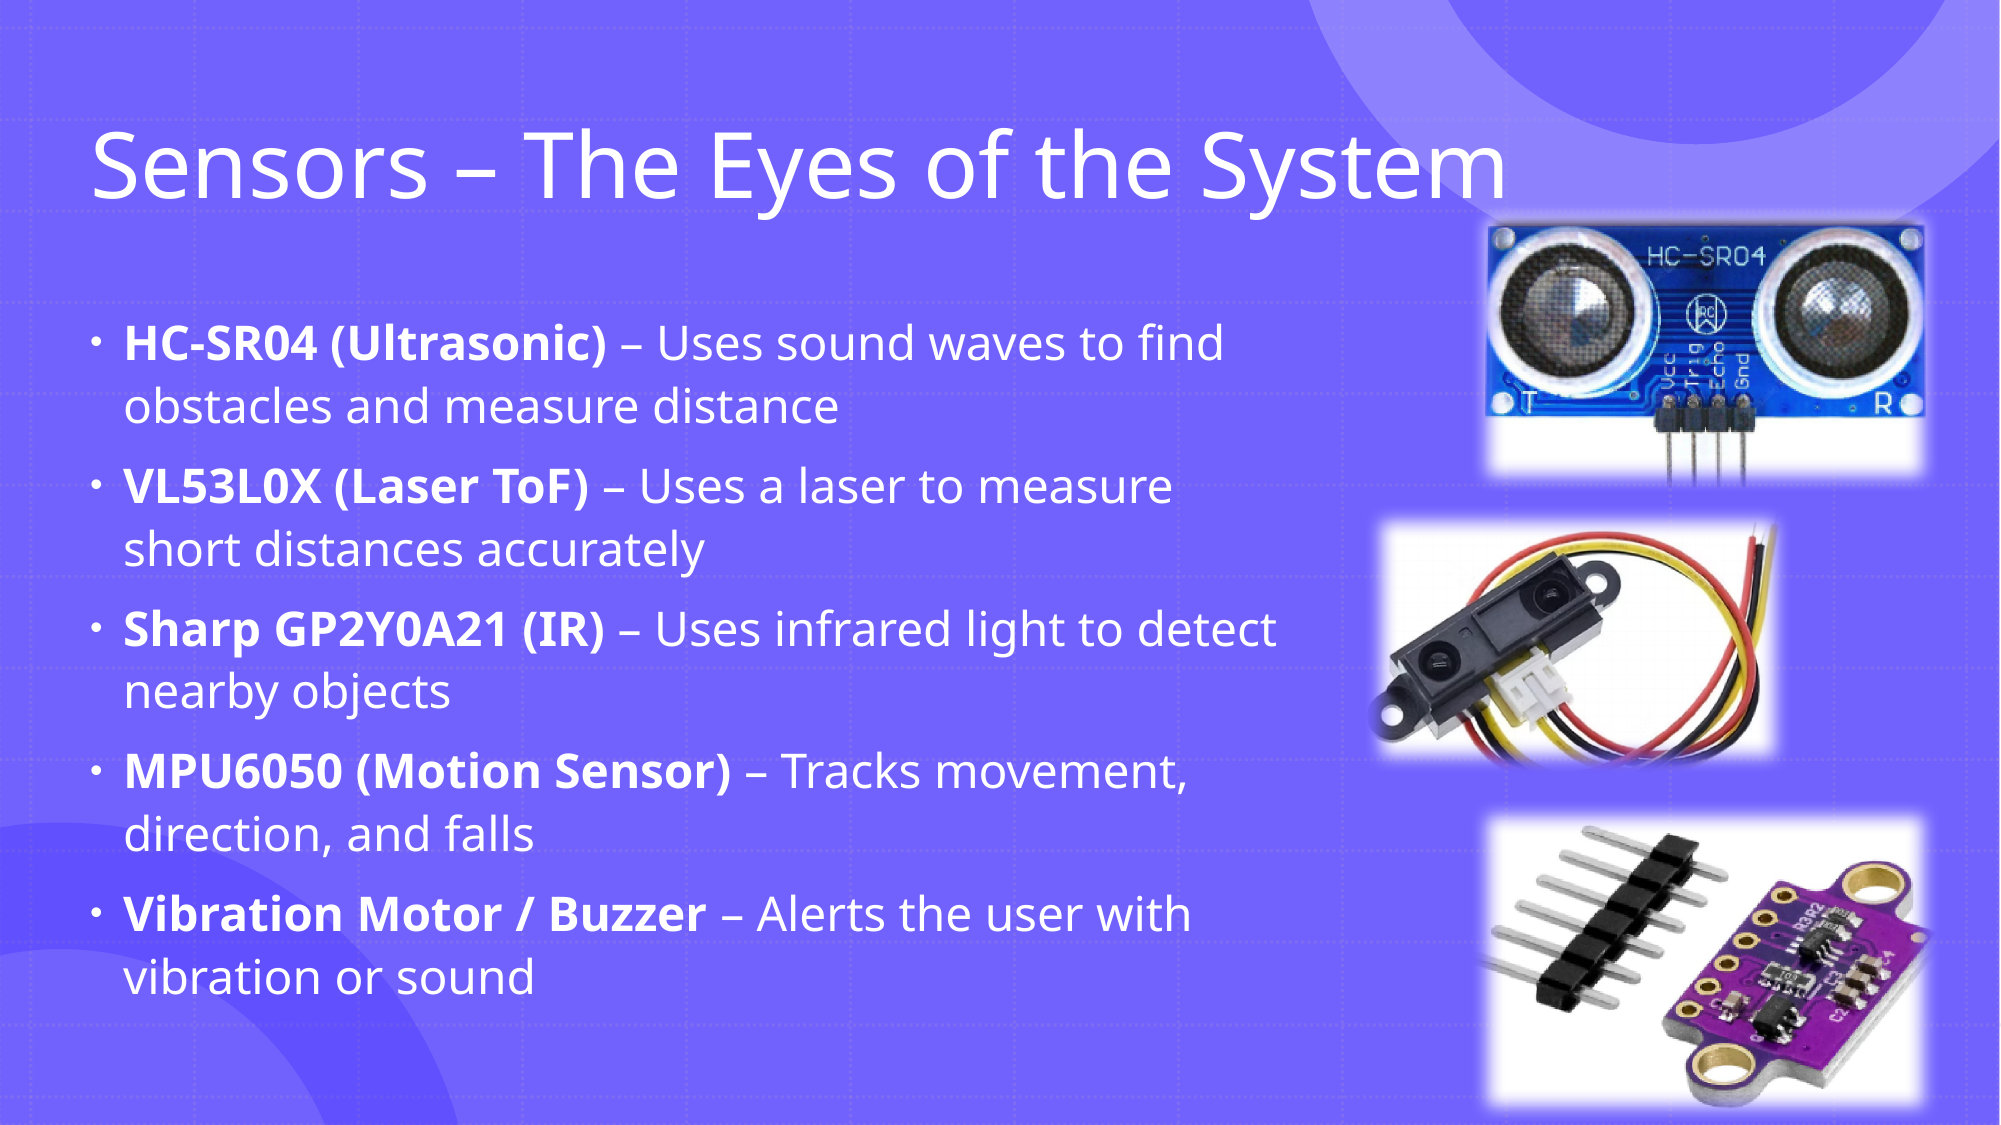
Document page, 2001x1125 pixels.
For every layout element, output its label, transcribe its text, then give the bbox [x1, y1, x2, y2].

list HC-SR04 (Ultrasonic) – Uses sound waves to find obstacles and measure distance VL53L0X (Laser ToF) – Uses a laser to measure short distances accurately Sharp GP2Y0A21 (IR) – Uses infrared light to detect nearby objects MPU6050 (Motion Sensor) – Tracks movement, direction, and falls Vibration Motor / Buzzer – Alerts the user with vibration or sound [75, 299, 1315, 1014]
picture [1469, 202, 1941, 494]
picture [1469, 797, 1941, 1125]
title Sensors – The Eyes of the System [75, 59, 1834, 278]
picture [1363, 503, 1793, 774]
